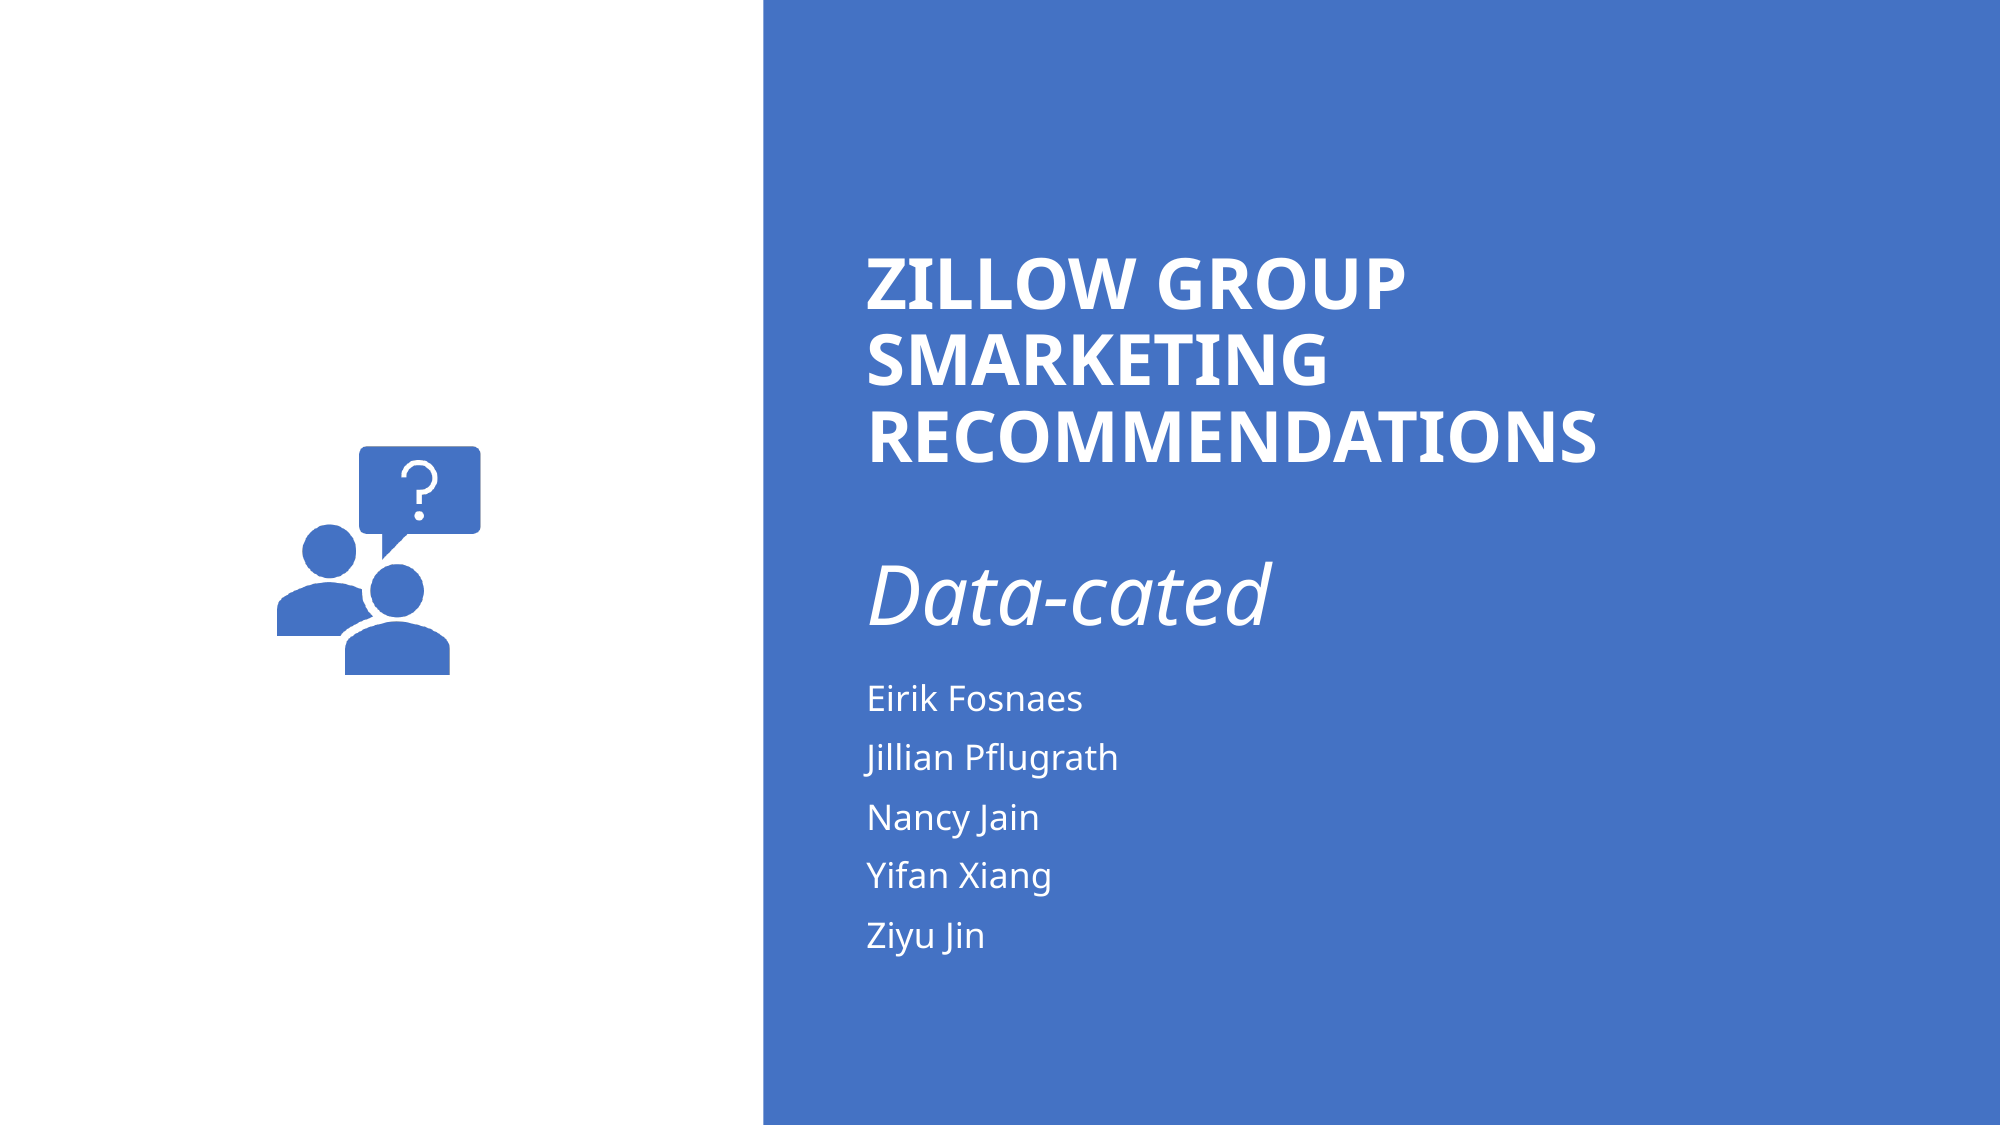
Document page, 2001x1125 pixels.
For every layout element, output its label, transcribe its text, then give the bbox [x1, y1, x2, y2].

subtitle Eirik Fosnaes Jillian Pflugrath Nancy Jain Yifan Xiang Ziyu Jin [851, 673, 1750, 979]
title ZILLOW GROUP SMARKETING RECOMMENDATIONS Data-cated [851, 214, 1750, 652]
text_box [762, 0, 2000, 1125]
picture [243, 425, 514, 696]
